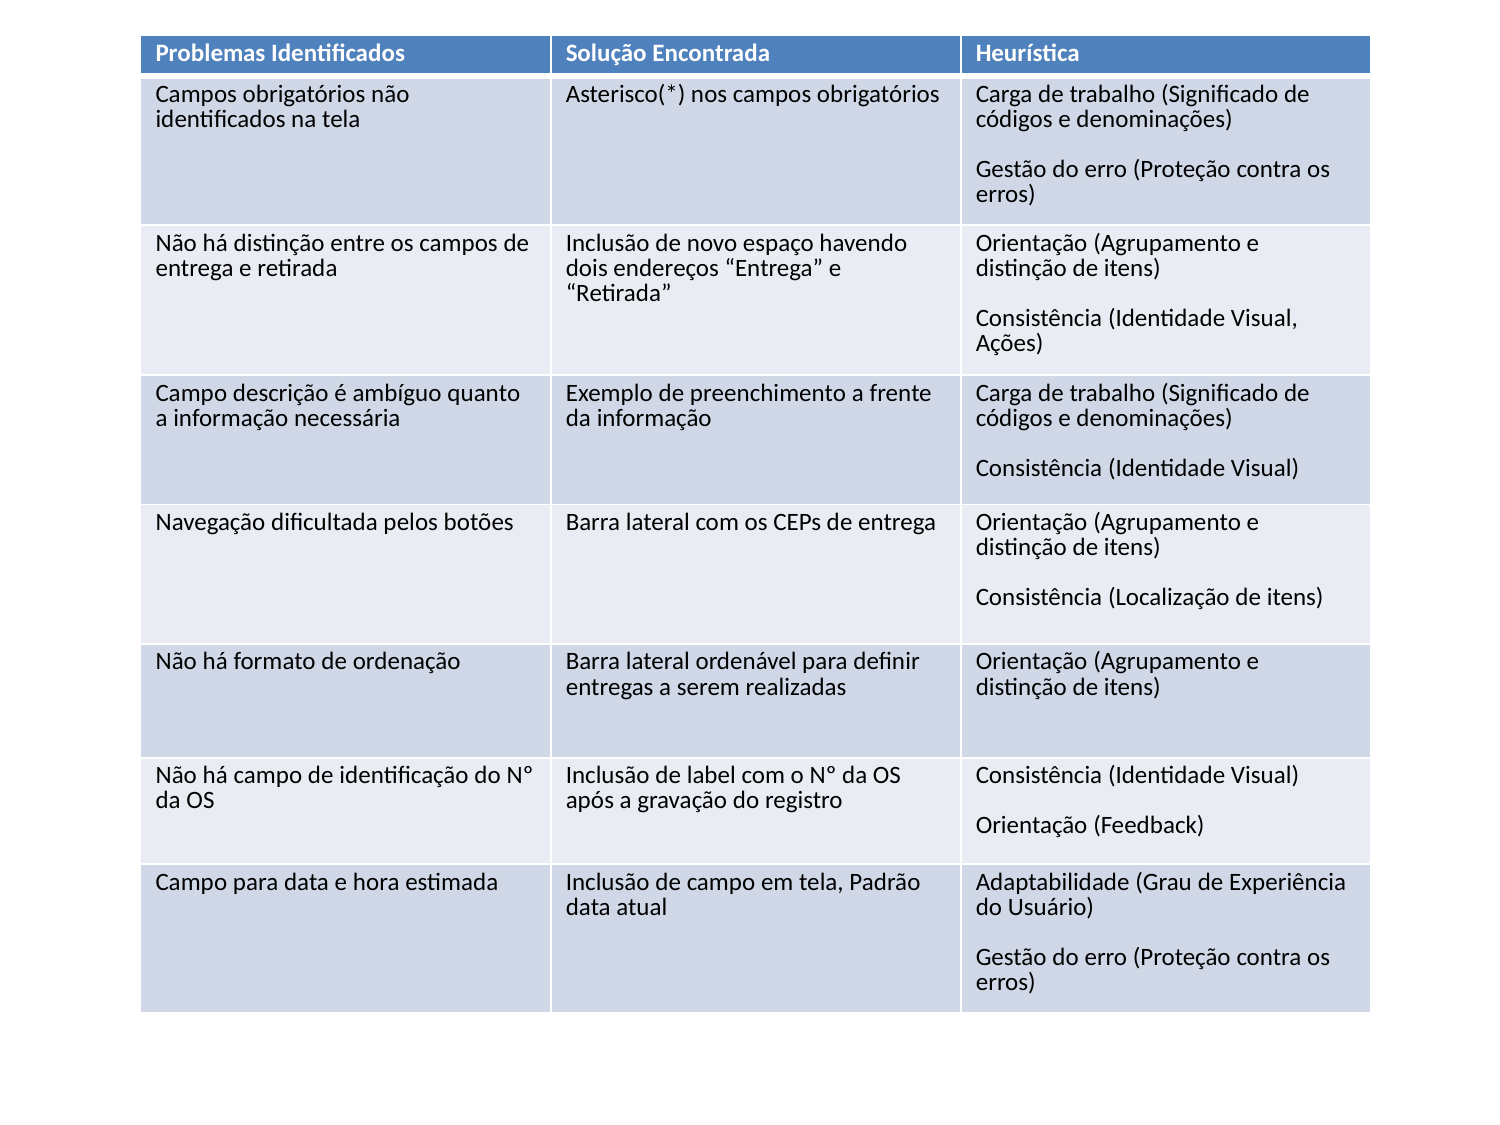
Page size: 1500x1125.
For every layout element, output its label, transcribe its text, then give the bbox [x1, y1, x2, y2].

table_cell Carga de trabalho (Significado de códigos e denominações) Consistência (Identidade Visual) [962, 376, 1370, 504]
table_cell Orientação (Agrupamento e distinção de itens) [962, 645, 1370, 757]
table_cell Barra lateral com os CEPs de entrega [552, 505, 960, 643]
table_header Heurística [962, 36, 1370, 73]
table_cell Não há formato de ordenação [141, 645, 550, 757]
table_cell Campo descrição é ambíguo quanto a informação necessária [141, 376, 550, 504]
table_cell Consistência (Identidade Visual) Orientação (Feedback) [962, 759, 1370, 863]
table_cell Orientação (Agrupamento e distinção de itens) Consistência (Identidade Visual, Ações) [962, 226, 1370, 374]
table_cell Adaptabilidade (Grau de Experiência do Usuário) Gestão do erro (Proteção contra os erros) [962, 865, 1370, 1012]
table_cell Campos obrigatórios não identificados na tela [141, 79, 550, 224]
table_cell Orientação (Agrupamento e distinção de itens) Consistência (Localização de itens) [962, 505, 1370, 643]
table_cell Asterisco(*) nos campos obrigatórios [552, 79, 960, 224]
table_cell Exemplo de preenchimento a frente da informação [552, 376, 960, 504]
table_cell Inclusão de novo espaço havendo dois endereços “Entrega” e “Retirada” [552, 226, 960, 374]
table_cell Não há campo de identificação do Nº da OS [141, 759, 550, 863]
table_cell Inclusão de label com o Nº da OS após a gravação do registro [552, 759, 960, 863]
table_cell Campo para data e hora estimada [141, 865, 550, 1012]
table_header Problemas Identificados [141, 36, 550, 73]
table_cell Carga de trabalho (Significado de códigos e denominações) Gestão do erro (Proteção contra os erros) [962, 79, 1370, 224]
table_cell Barra lateral ordenável para definir entregas a serem realizadas [552, 645, 960, 757]
table_header Solução Encontrada [552, 36, 960, 73]
table_cell Inclusão de campo em tela, Padrão data atual [552, 865, 960, 1012]
table_cell Não há distinção entre os campos de entrega e retirada [141, 226, 550, 374]
table_cell Navegação dificultada pelos botões [141, 505, 550, 643]
